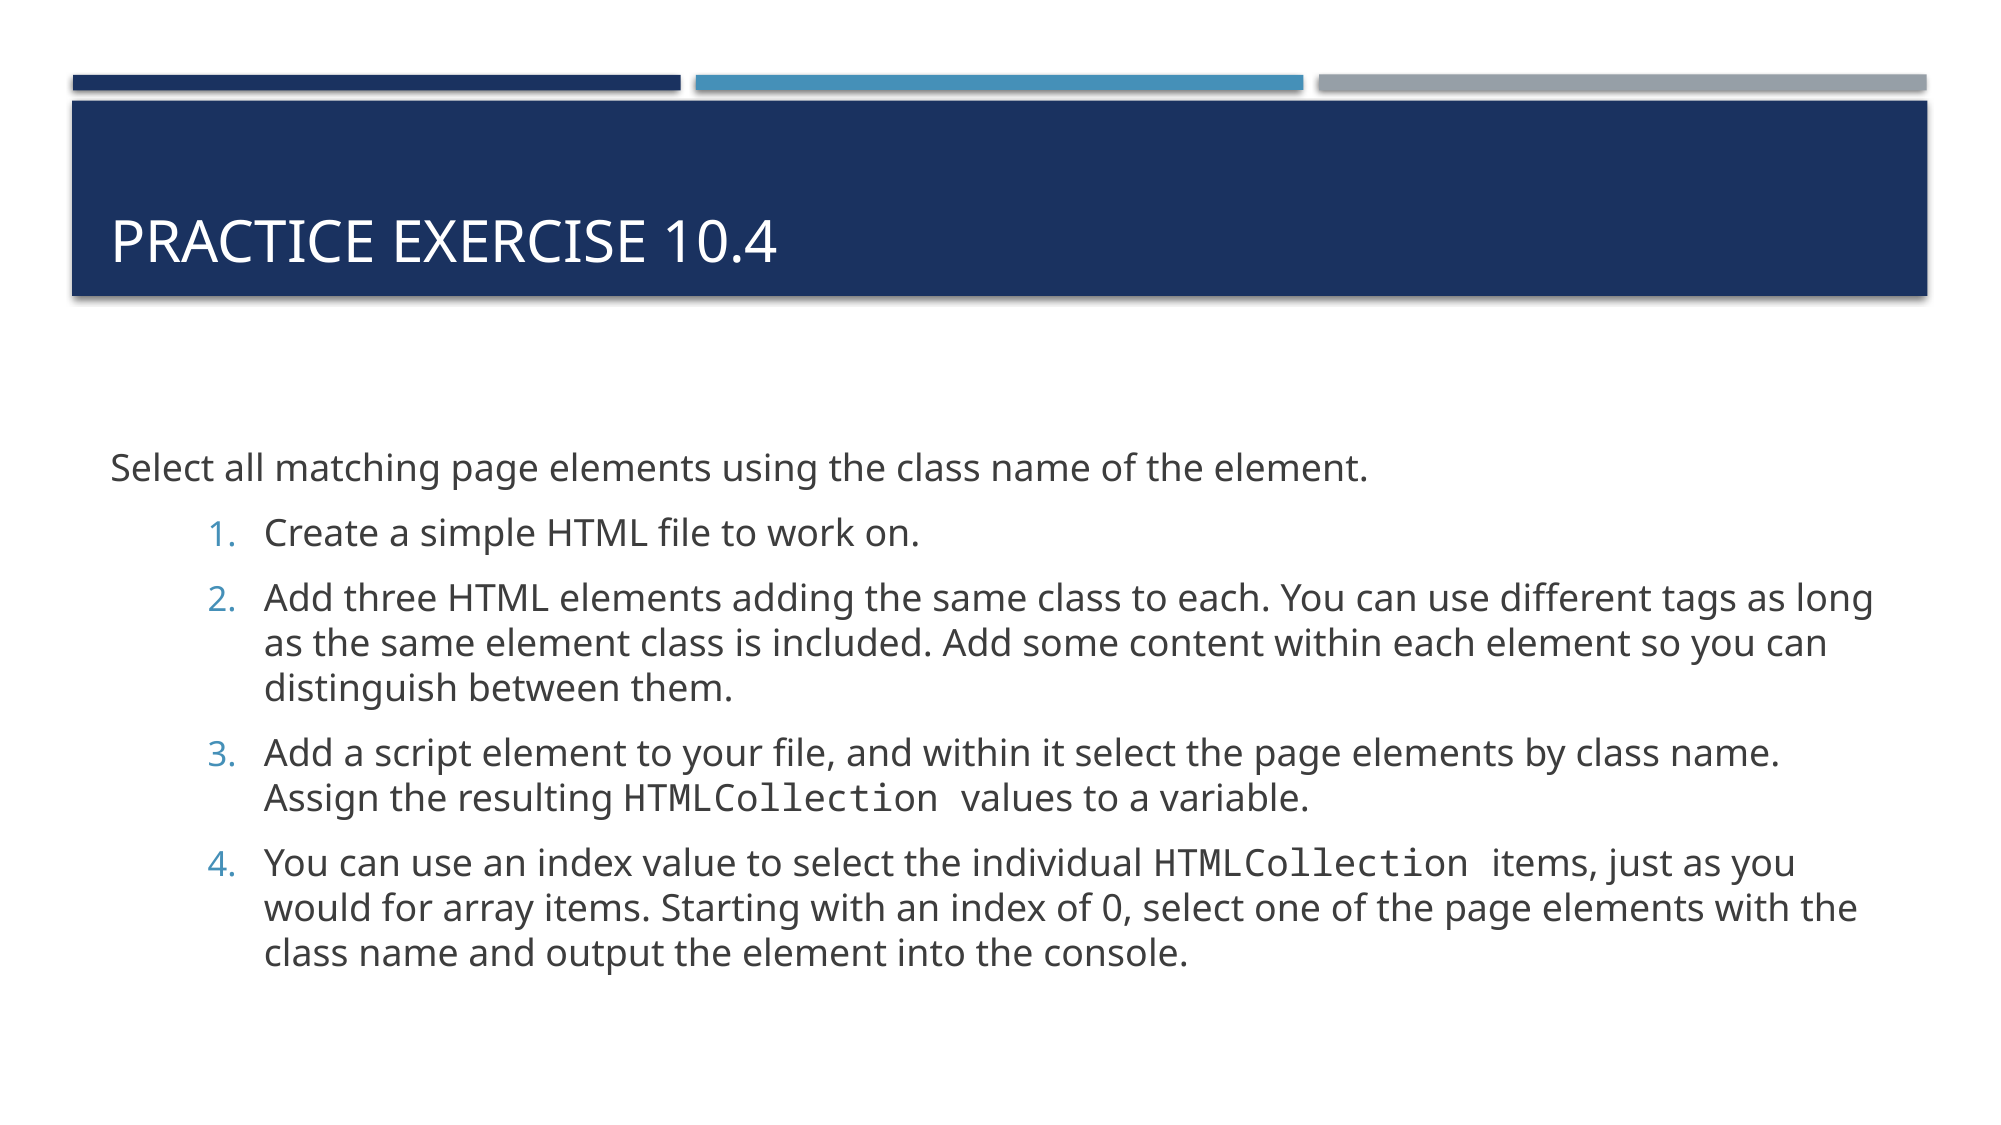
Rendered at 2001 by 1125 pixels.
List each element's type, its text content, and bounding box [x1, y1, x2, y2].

title Practice exercise 10.4 [95, 115, 1905, 282]
list Select all matching page elements using the class name of the element. Create a simple HTML file to work on. Add three HTML elements adding the same class to each. You can use different tags as long as the same element class is included. Add some content within each element so you can distinguish between them. Add a script element to your file, and within it select the page elements by class name. Assign the resulting HTMLCollection values to a variable. You can use an index value to select the individual HTMLCollection items, just as you would for array items. Starting with an index of 0, select one of the page elements with the class name and output the element into the console. [95, 357, 1905, 1061]
